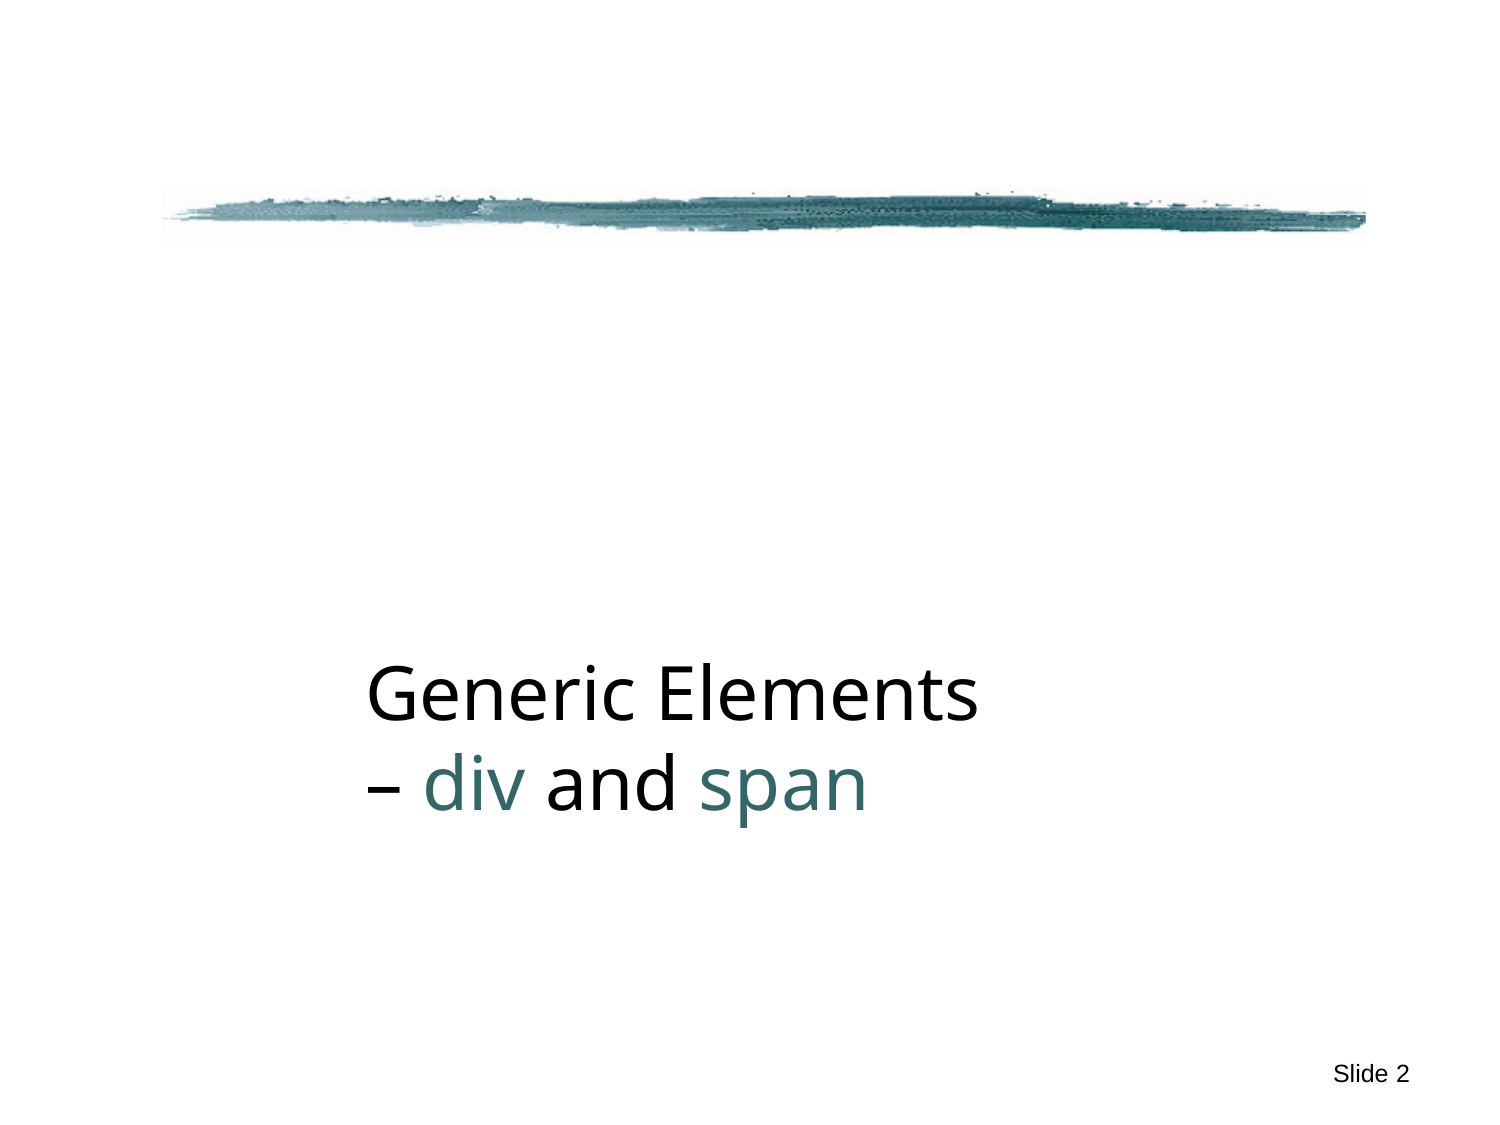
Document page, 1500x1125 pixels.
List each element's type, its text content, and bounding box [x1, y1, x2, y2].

subtitle Generic Elements – div and span [350, 637, 1400, 929]
slide_number Slide 2 [1074, 1042, 1425, 1103]
picture [162, 187, 1369, 245]
